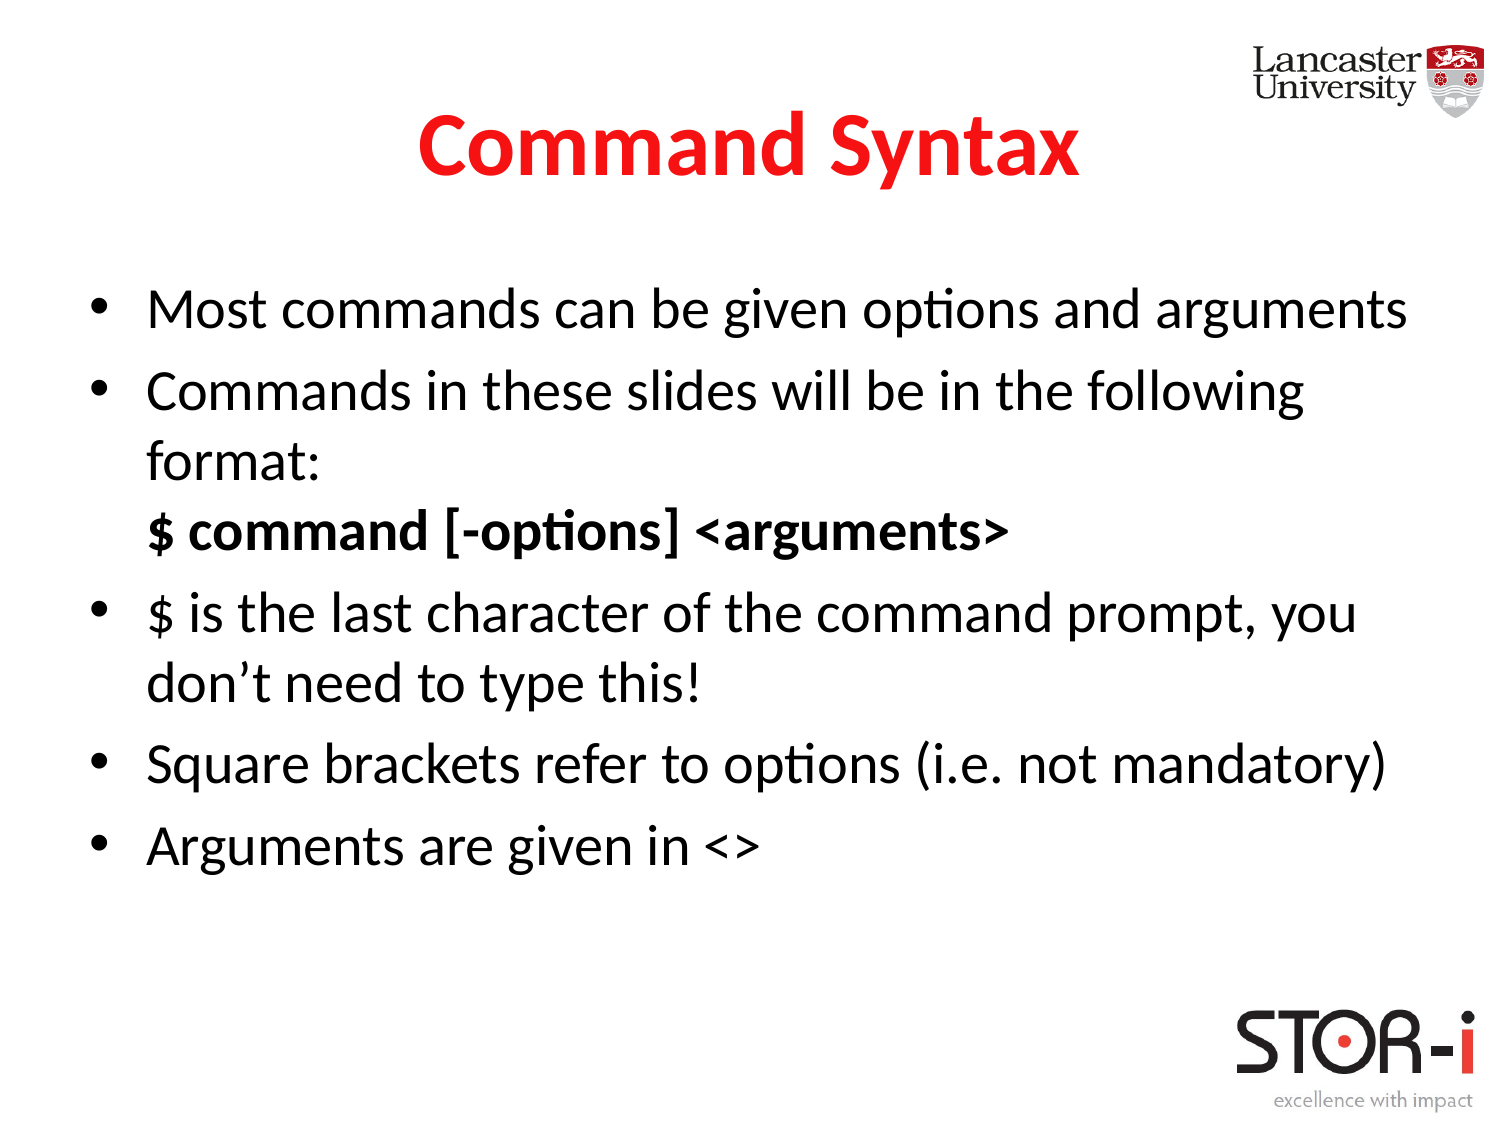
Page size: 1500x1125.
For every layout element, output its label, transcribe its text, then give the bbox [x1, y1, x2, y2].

title Command Syntax [75, 45, 1425, 233]
picture [1425, 45, 1484, 118]
picture [1228, 996, 1500, 1125]
list Most commands can be given options and arguments Commands in these slides will be in the following format: $ command [-options] <arguments> $ is the last character of the command prompt, you don’t need to type this! Square brackets refer to options (i.e. not mandatory) Arguments are given in <> [75, 263, 1425, 965]
